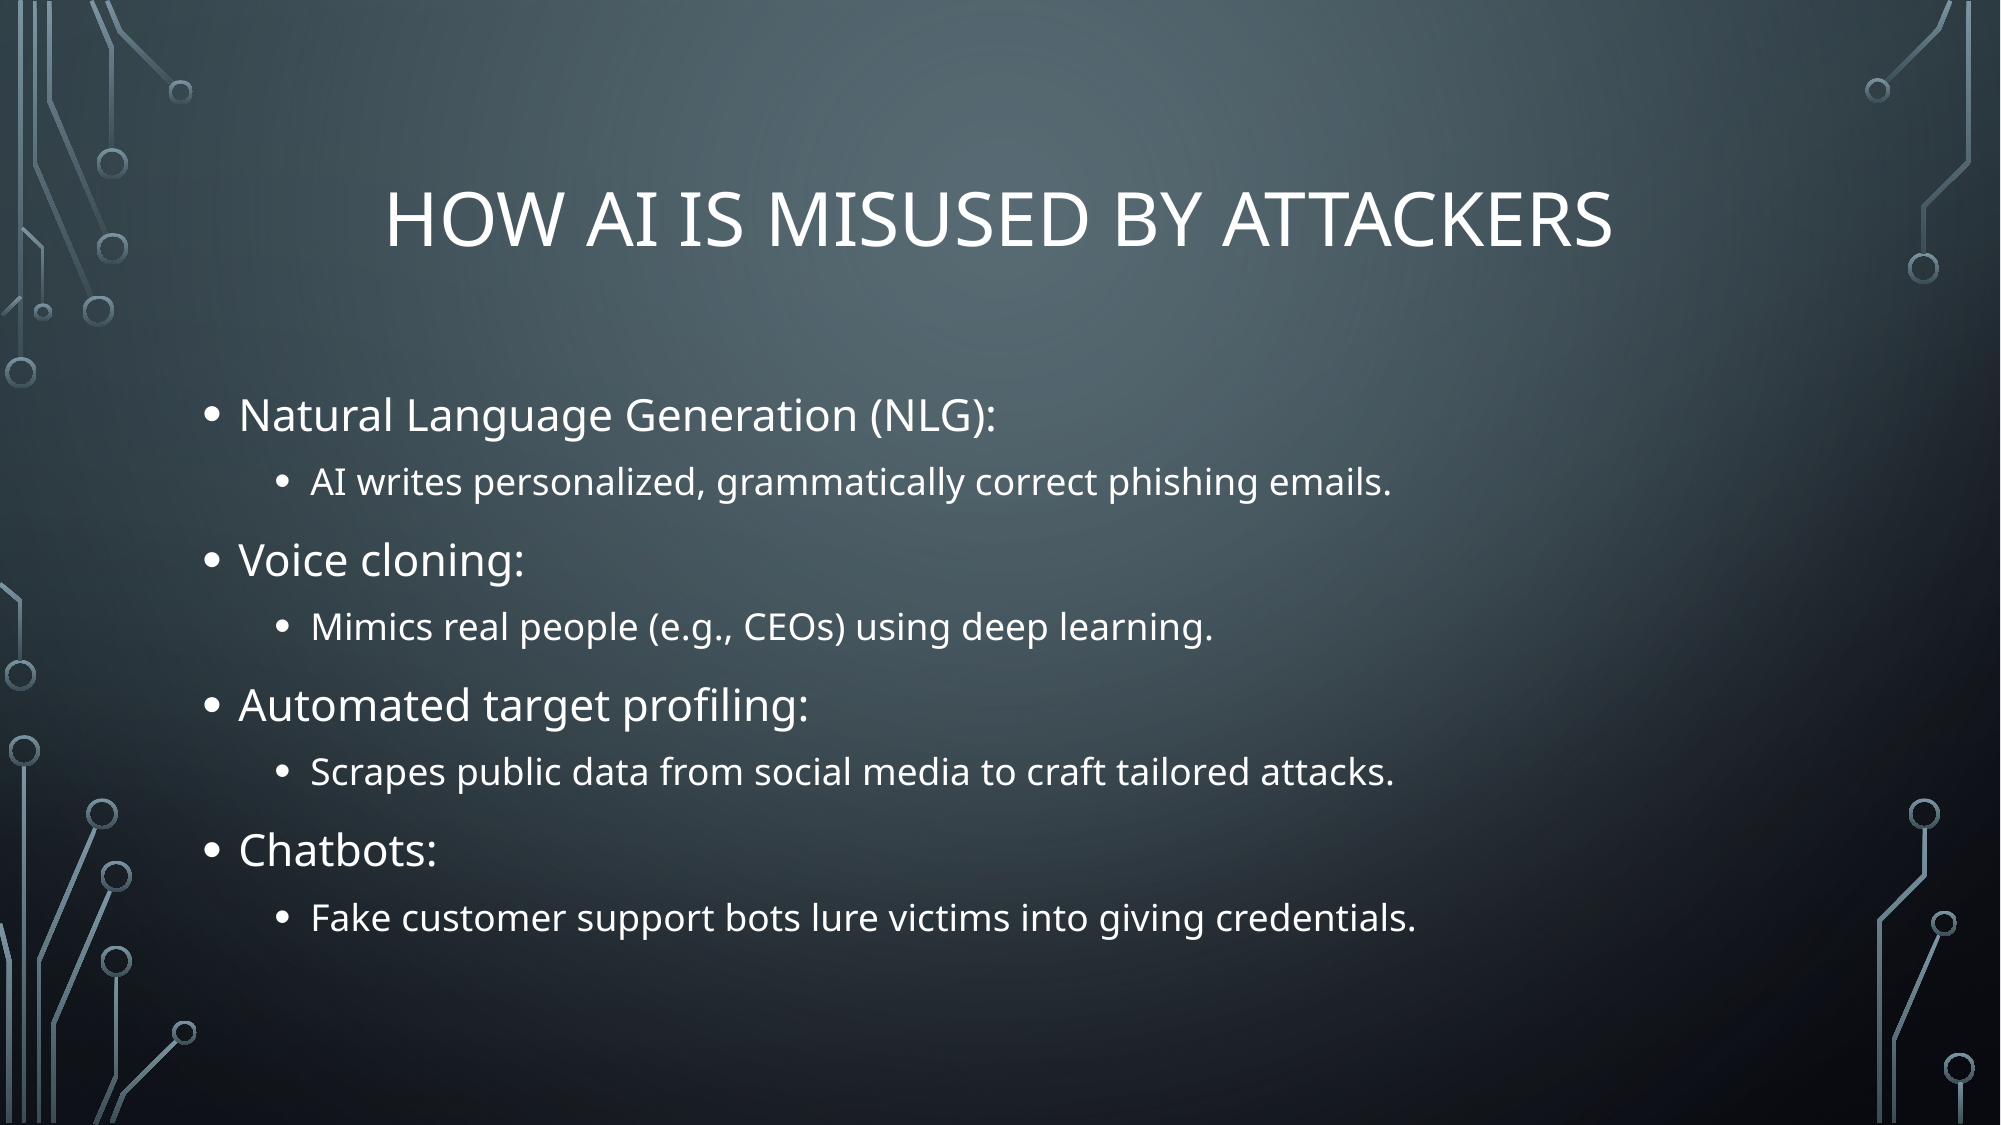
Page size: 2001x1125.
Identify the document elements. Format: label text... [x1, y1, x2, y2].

list Natural Language Generation (NLG): AI writes personalized, grammatically correct phishing emails. Voice cloning: Mimics real people (e.g., CEOs) using deep learning. Automated target profiling: Scrapes public data from social media to craft tailored attacks. Chatbots: Fake customer support bots lure victims into giving credentials. [187, 369, 1813, 950]
title How ai is misused by attackers [187, 101, 1813, 344]
